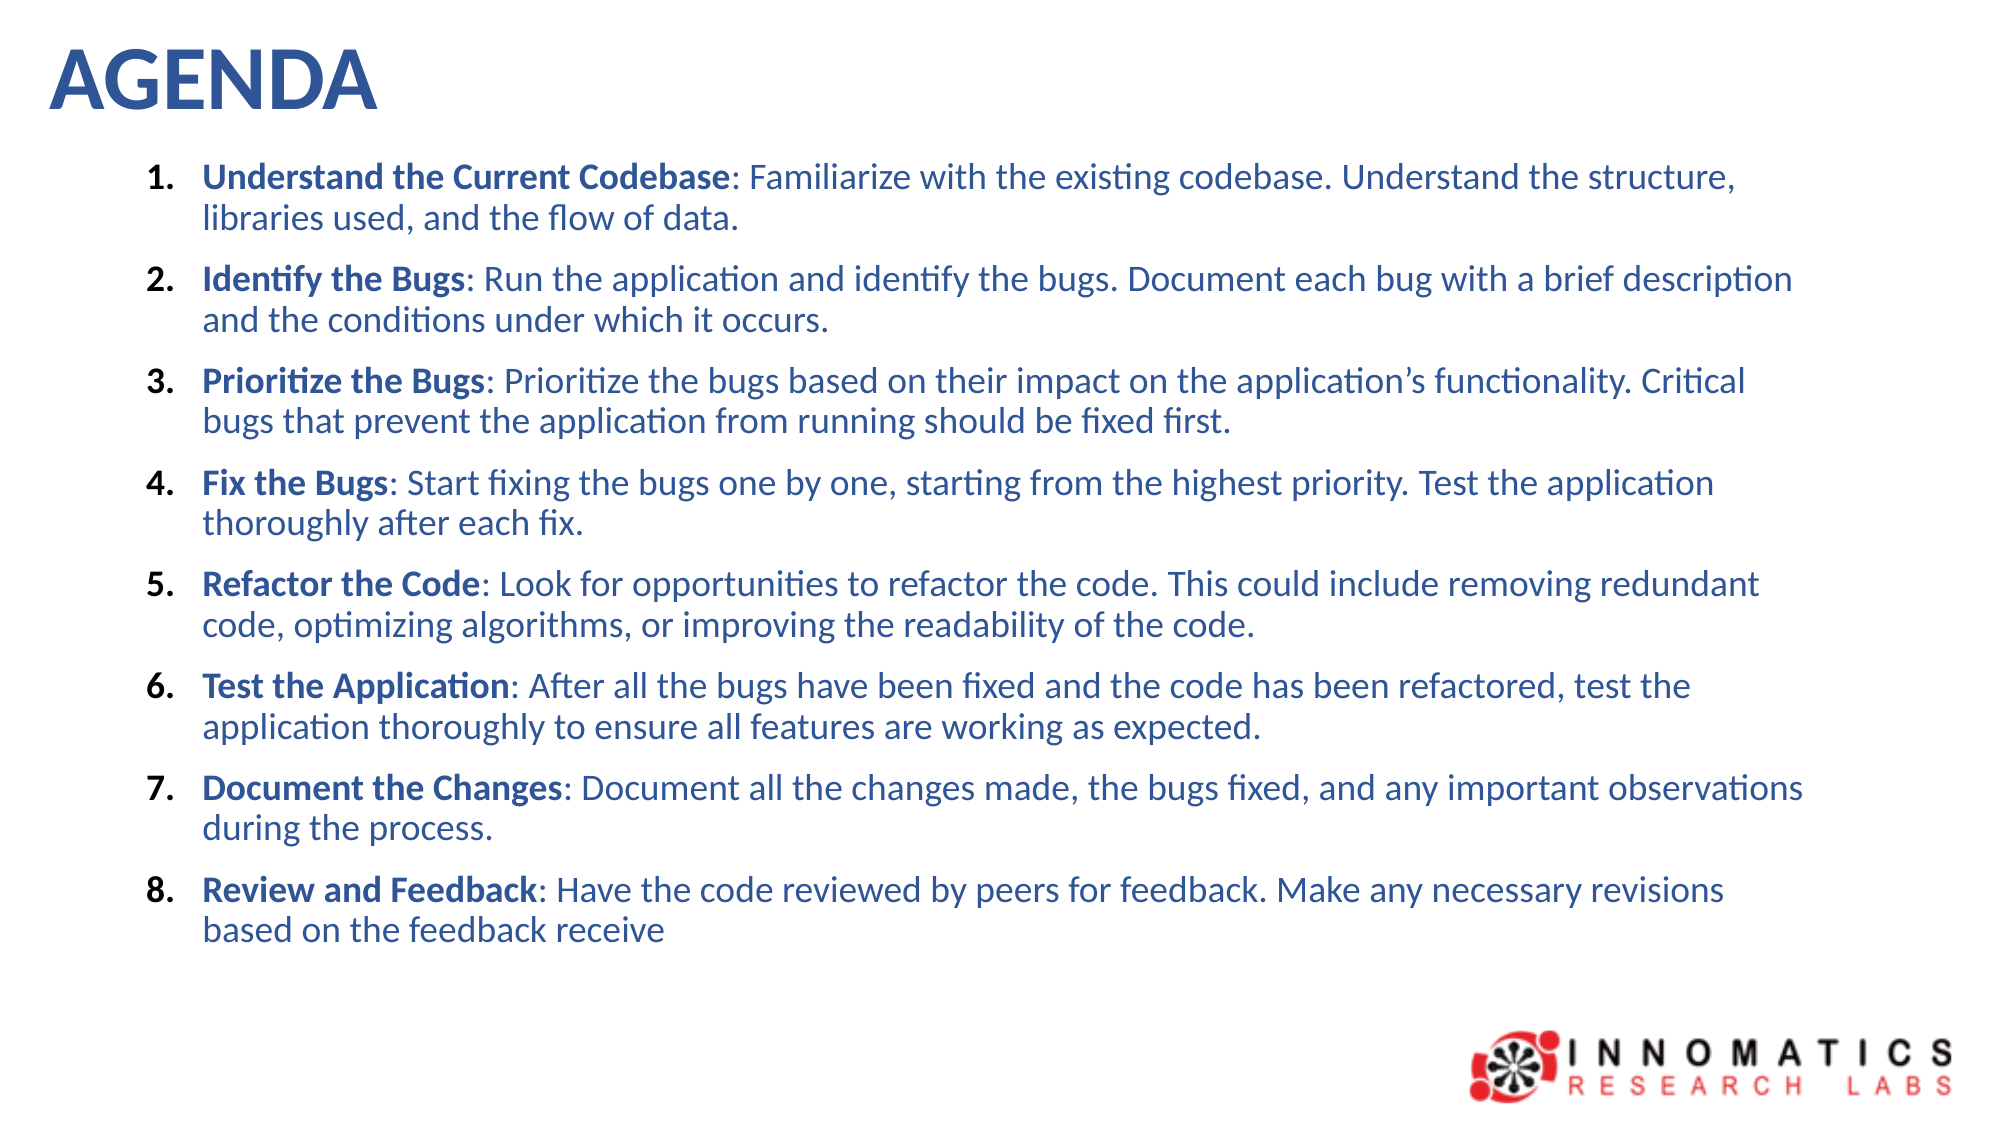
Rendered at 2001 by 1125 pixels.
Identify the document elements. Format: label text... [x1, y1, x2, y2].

title AGENDA [34, 22, 1760, 138]
list Understand the Current Codebase: Familiarize with the existing codebase. Understand the structure, libraries used, and the flow of data. Identify the Bugs: Run the application and identify the bugs. Document each bug with a brief description and the conditions under which it occurs. Prioritize the Bugs: Prioritize the bugs based on their impact on the application’s functionality. Critical bugs that prevent the application from running should be fixed first. Fix the Bugs: Start fixing the bugs one by one, starting from the highest priority. Test the application thoroughly after each fix. Refactor the Code: Look for opportunities to refactor the code. This could include removing redundant code, optimizing algorithms, or improving the readability of the code. Test the Application: After all the bugs have been fixed and the code has been refactored, test the application thoroughly to ensure all features are working as expected. Document the Changes: Document all the changes made, the bugs fixed, and any important observations during the process. Review and Feedback: Have the code reviewed by peers for feedback. Make any necessary revisions based on the feedback receive [112, 149, 1838, 996]
picture [1445, 1014, 1975, 1125]
